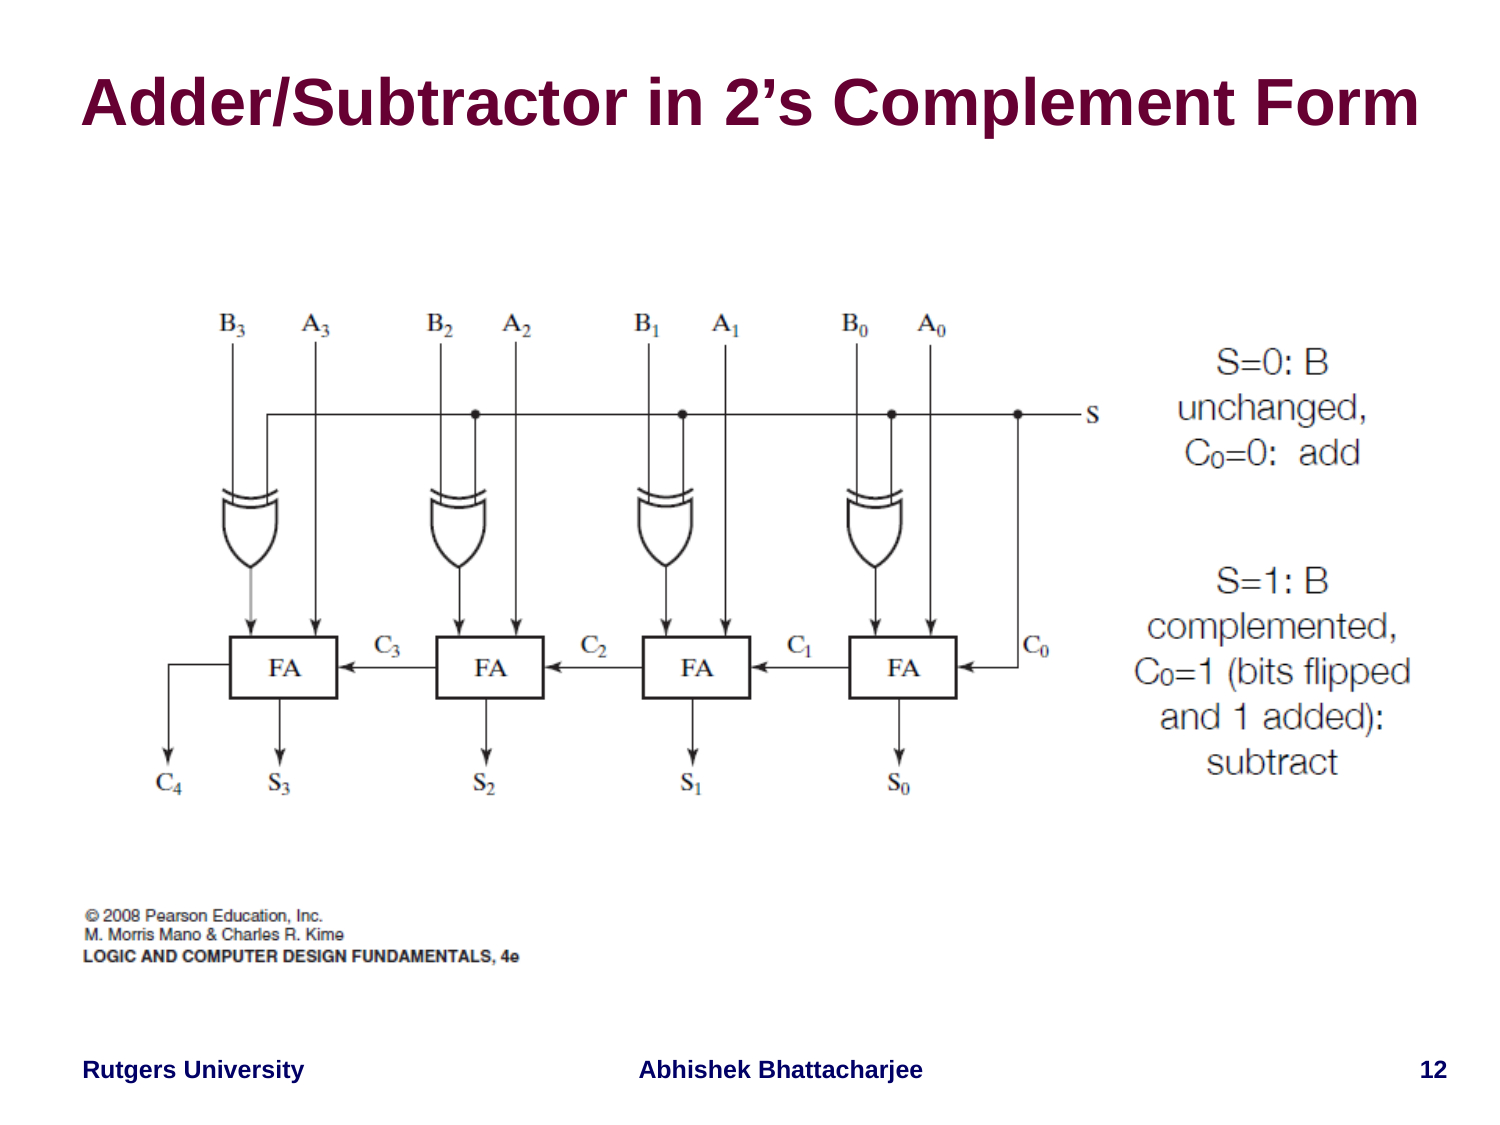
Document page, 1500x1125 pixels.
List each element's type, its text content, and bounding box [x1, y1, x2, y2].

picture [79, 252, 1421, 976]
title Adder/Subtractor in 2’s Complement Form [46, 40, 1456, 169]
